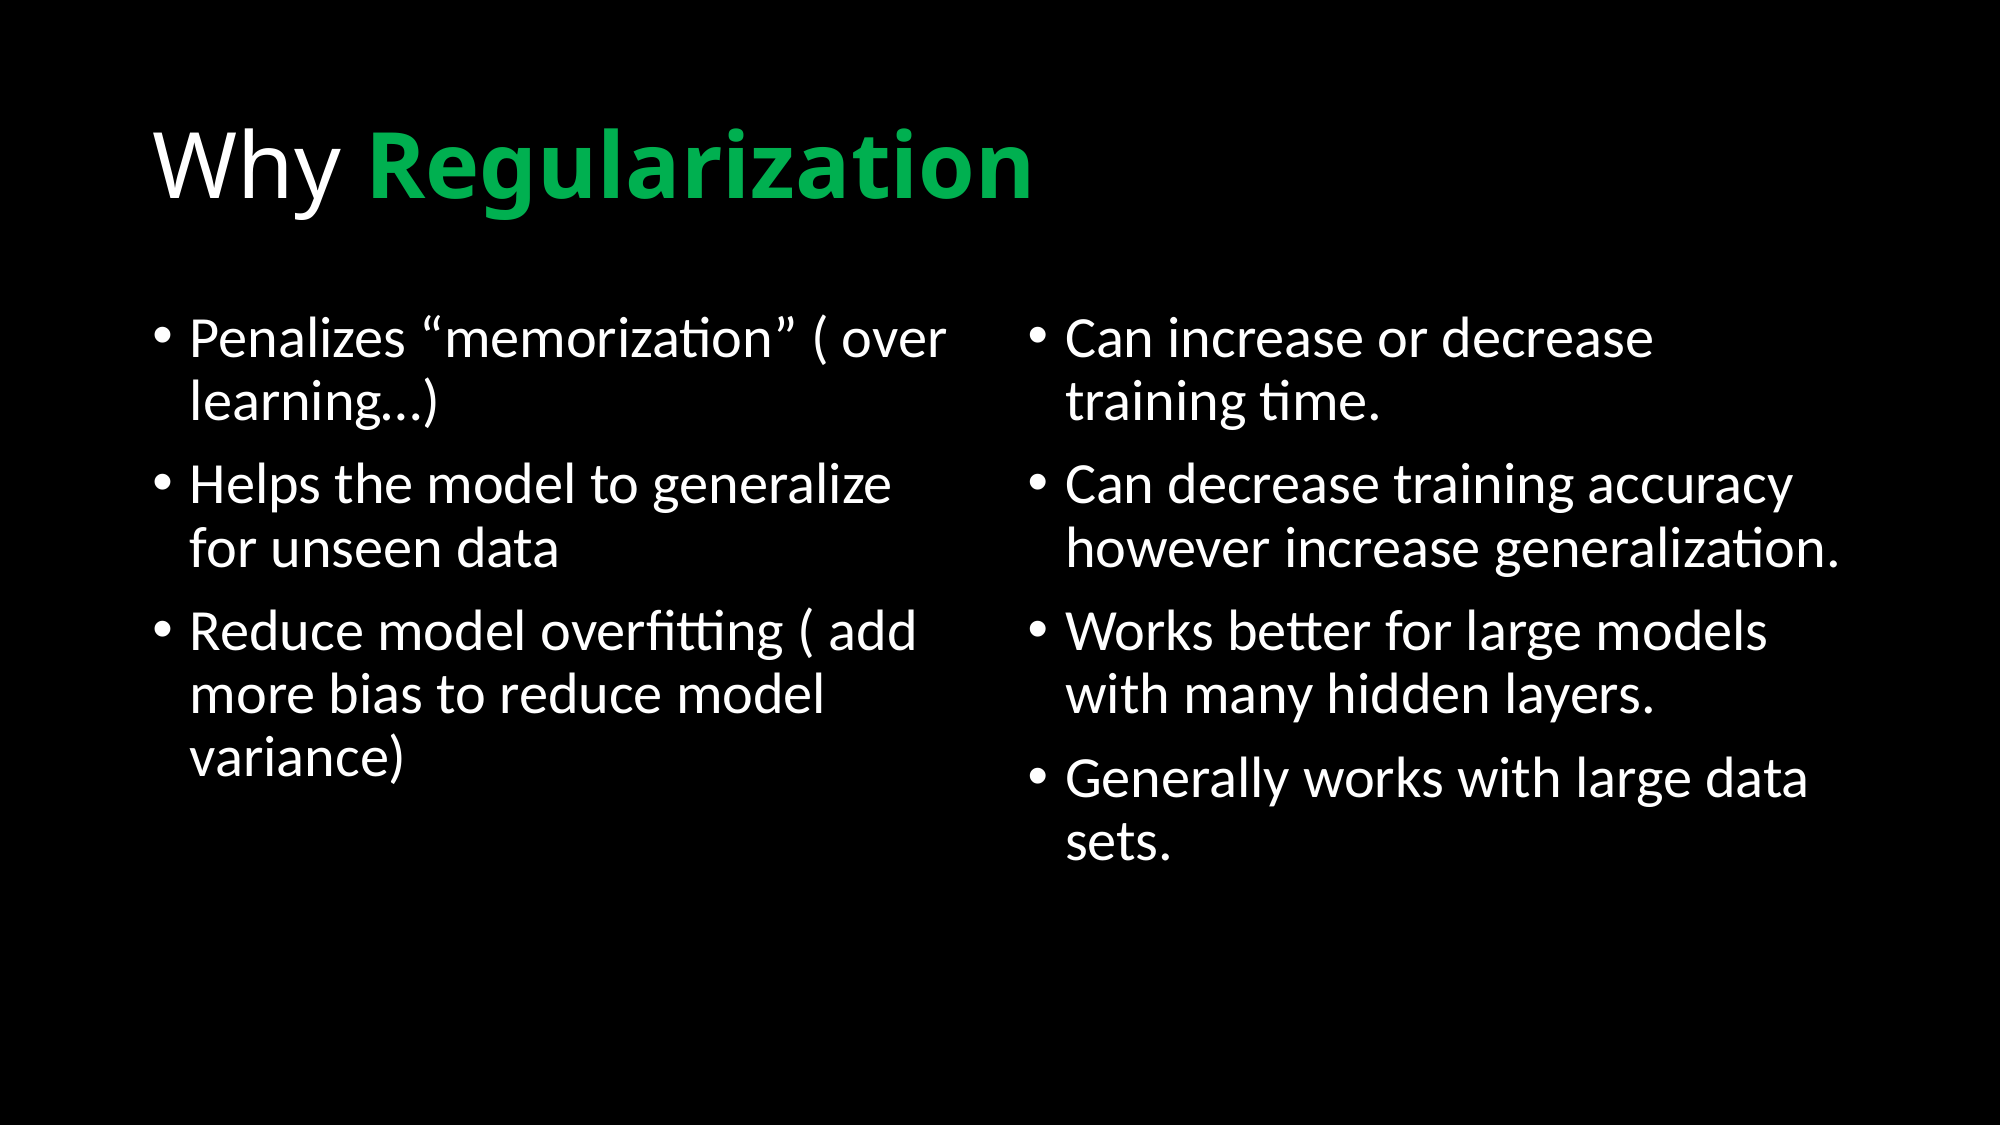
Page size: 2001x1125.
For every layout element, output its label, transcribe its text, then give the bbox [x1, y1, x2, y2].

title Why Regularization [137, 59, 1863, 278]
list Penalizes “memorization” ( over learning…) Helps the model to generalize for unseen data Reduce model overfitting ( add more bias to reduce model variance) [137, 299, 988, 1014]
list Can increase or decrease training time. Can decrease training accuracy however increase generalization. Works better for large models with many hidden layers. Generally works with large data sets. [1012, 299, 1863, 1014]
